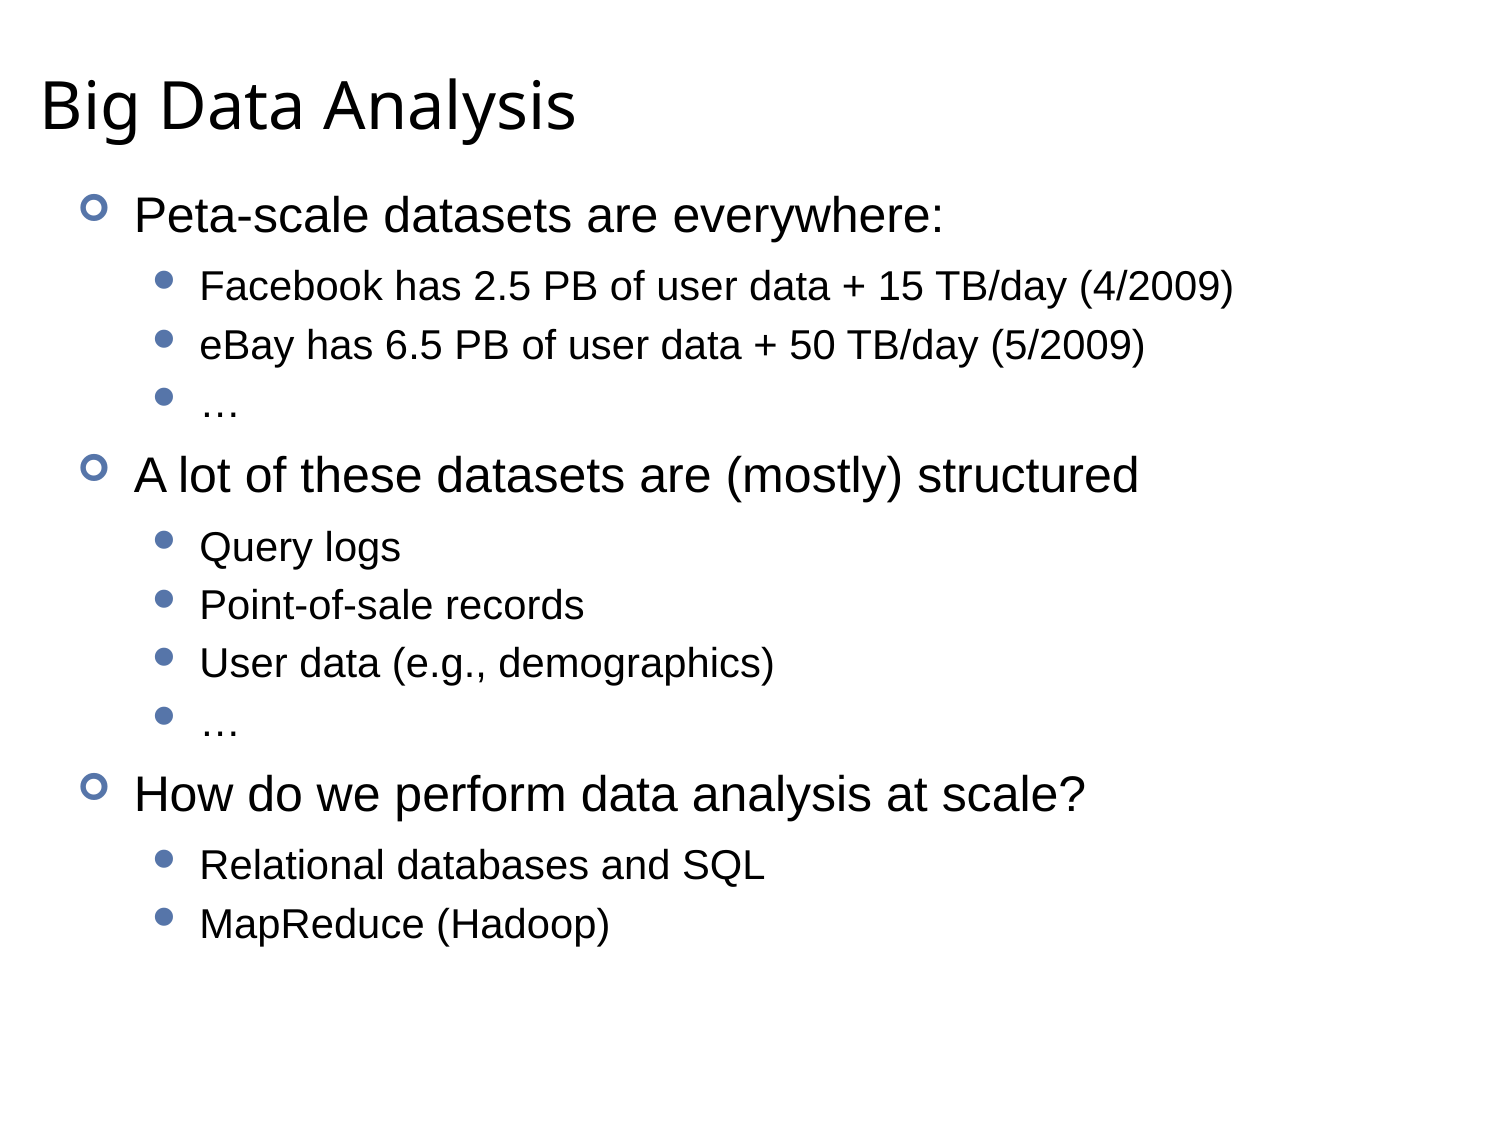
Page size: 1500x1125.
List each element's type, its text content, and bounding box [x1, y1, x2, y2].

title Big Data Analysis [24, 18, 1451, 188]
list Peta-scale datasets are everywhere: Facebook has 2.5 PB of user data + 15 TB/day (4/2009) eBay has 6.5 PB of user data + 50 TB/day (5/2009) … A lot of these datasets are (mostly) structured Query logs Point-of-sale records User data (e.g., demographics) … How do we perform data analysis at scale? Relational databases and SQL MapReduce (Hadoop) [62, 174, 1451, 1013]
